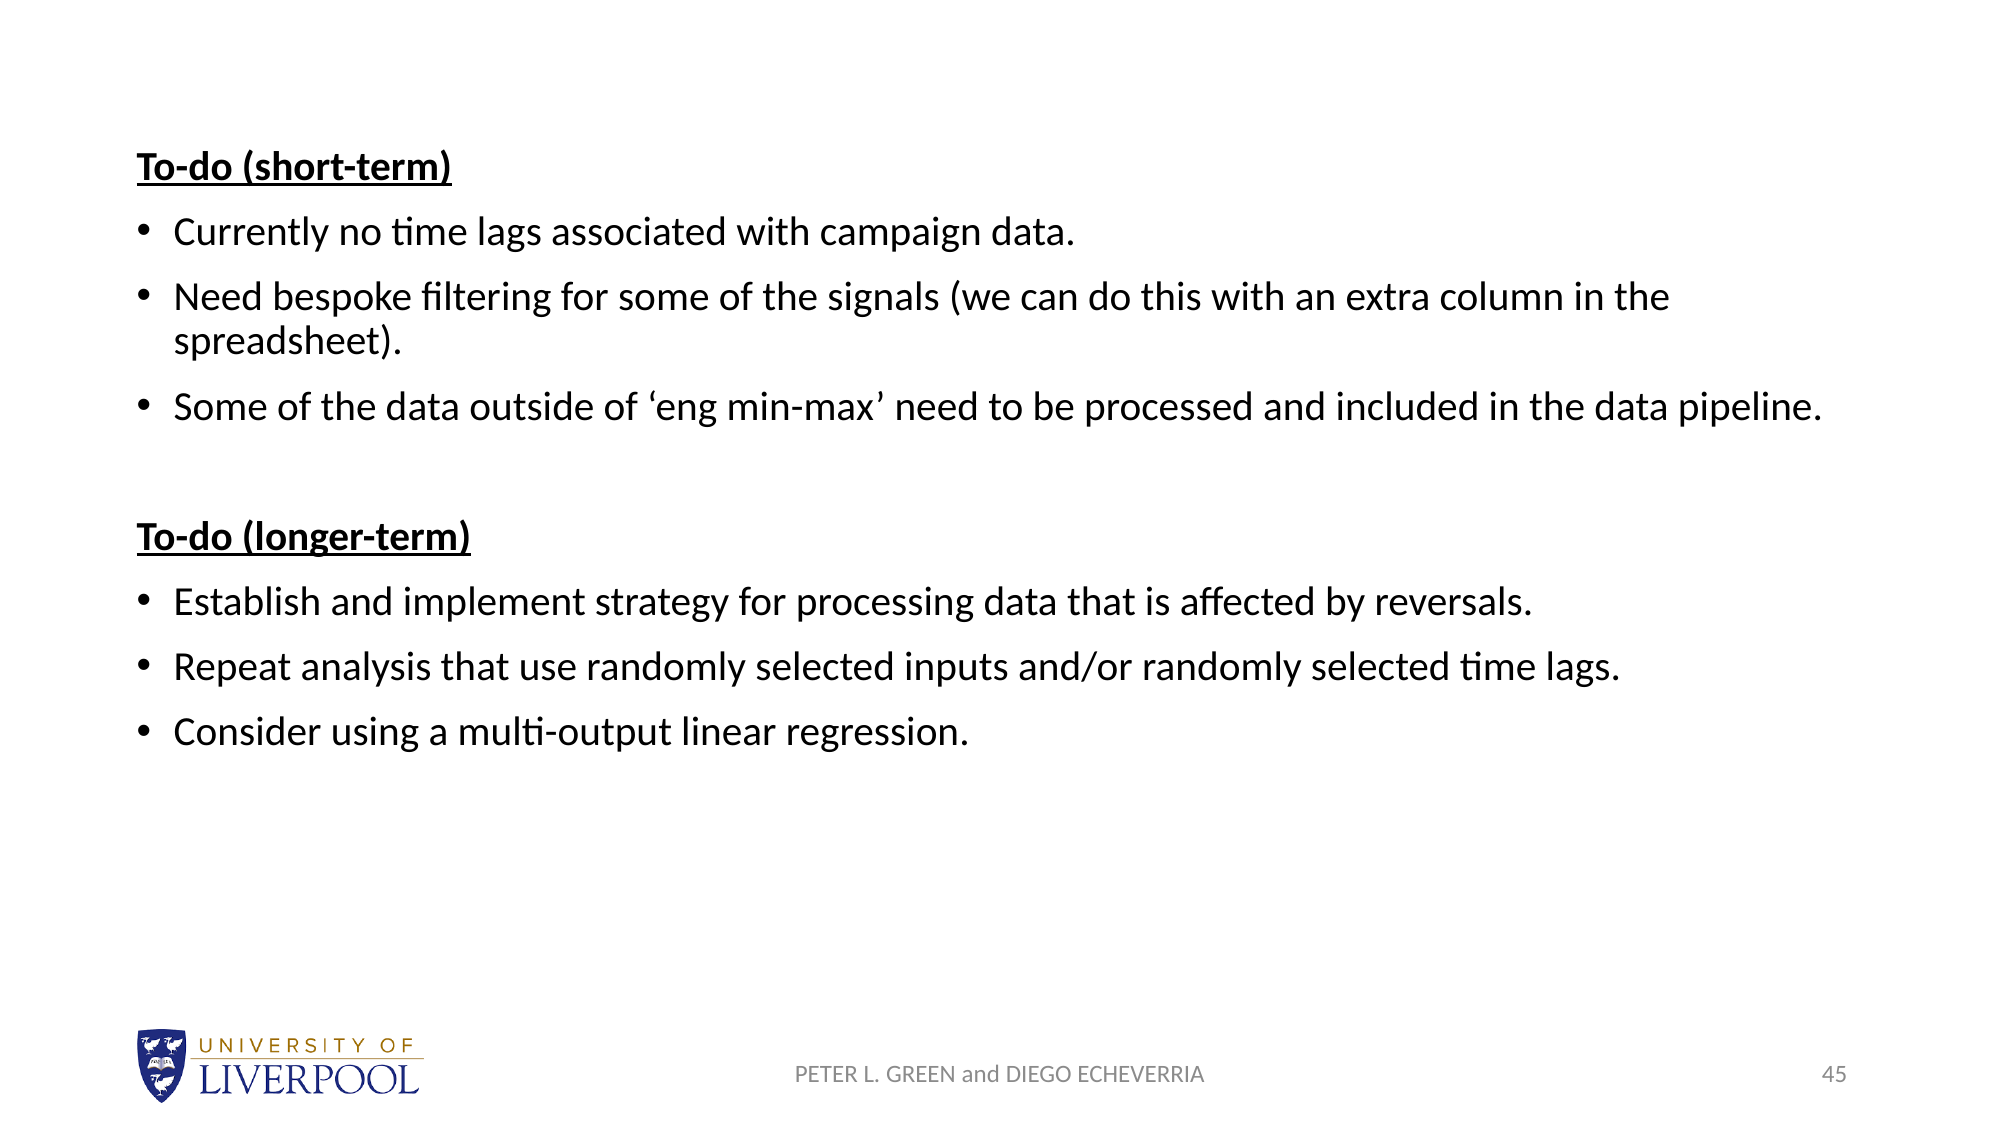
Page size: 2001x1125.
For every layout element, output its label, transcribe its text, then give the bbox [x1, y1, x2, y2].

picture [137, 1029, 424, 1103]
footer PETER L. GREEN and DIEGO ECHEVERRIA [662, 1042, 1338, 1103]
slide_number 45 [1412, 1042, 1863, 1103]
list To-do (short-term) Currently no time lags associated with campaign data. Need bespoke filtering for some of the signals (we can do this with an extra column in the spreadsheet). Some of the data outside of ‘eng min-max’ need to be processed and included in the data pipeline. To-do (longer-term) Establish and implement strategy for processing data that is affected by reversals. Repeat analysis that use randomly selected inputs and/or randomly selected time lags. Consider using a multi-output linear regression. [121, 137, 1847, 851]
